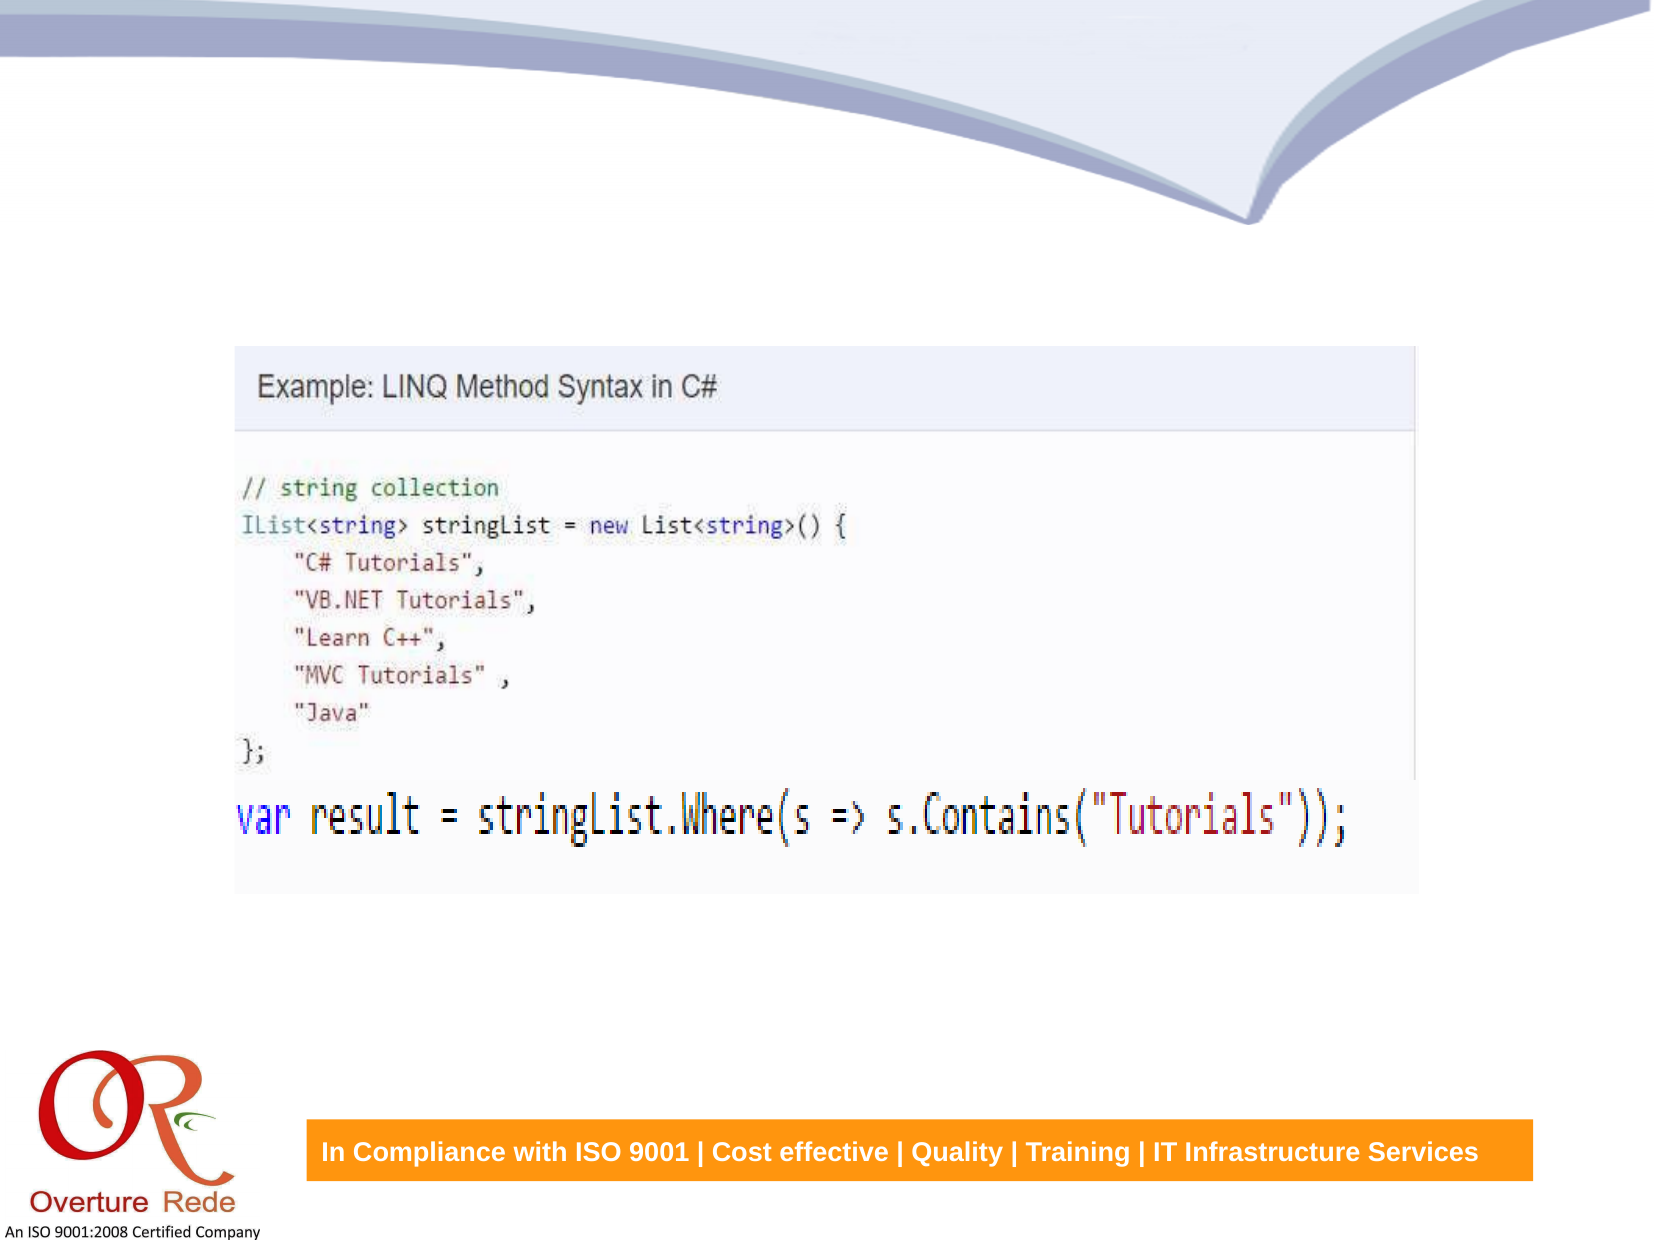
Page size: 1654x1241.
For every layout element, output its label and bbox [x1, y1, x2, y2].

picture [0, 0, 1654, 225]
picture [5, 1050, 260, 1240]
text_box [234, 346, 1419, 780]
text_box [234, 780, 1419, 894]
